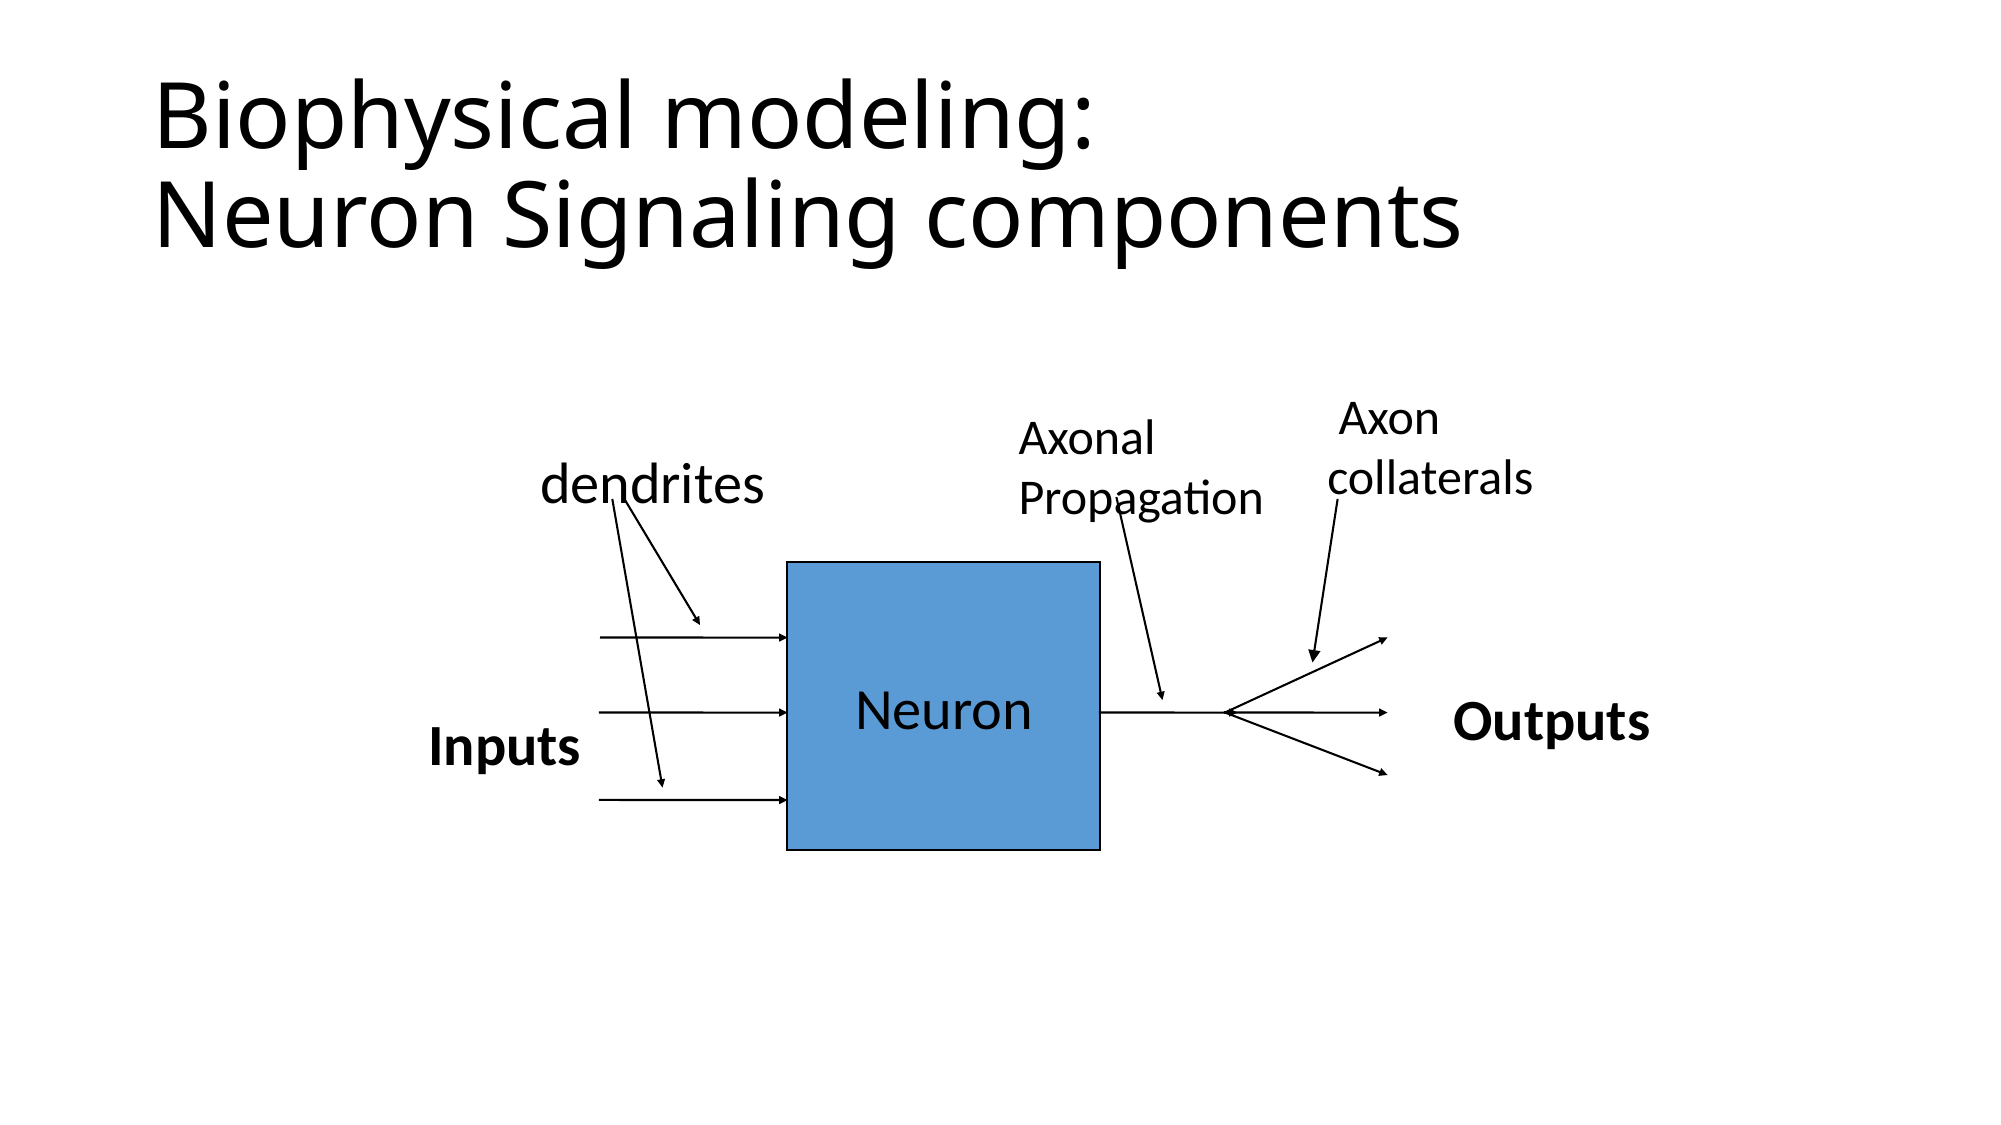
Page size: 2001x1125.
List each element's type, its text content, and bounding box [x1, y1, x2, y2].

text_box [412, 376, 1667, 850]
title Biophysical modeling: Neuron Signaling components [137, 59, 1863, 278]
